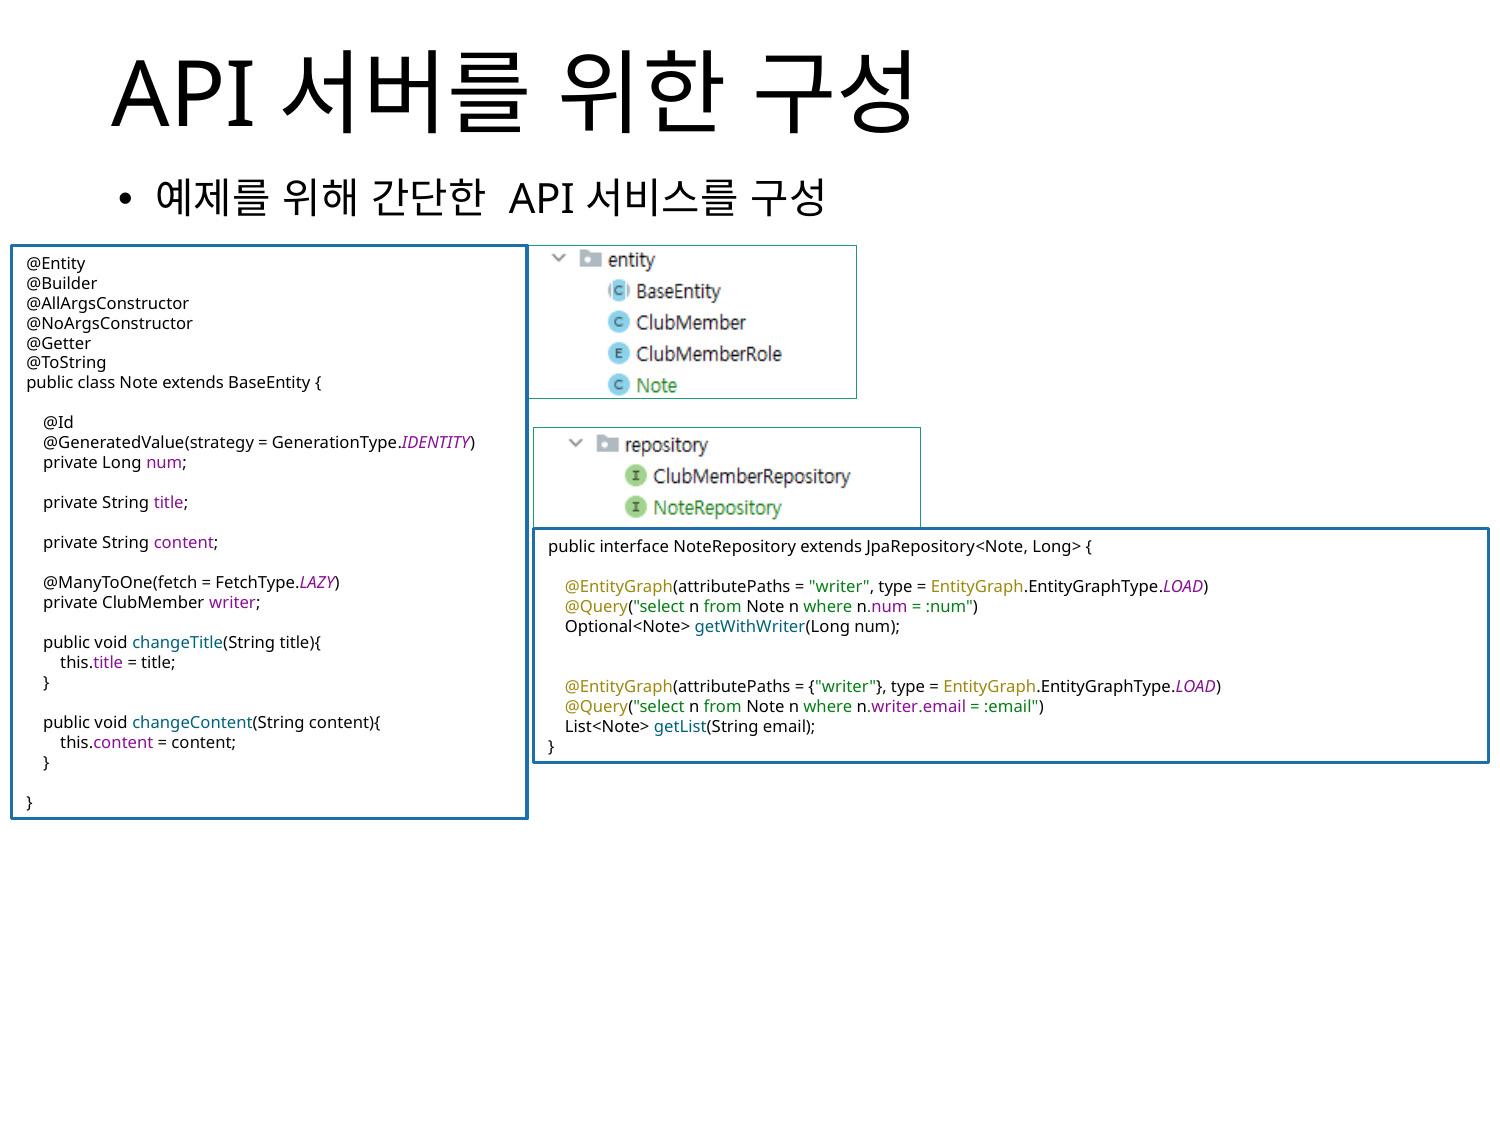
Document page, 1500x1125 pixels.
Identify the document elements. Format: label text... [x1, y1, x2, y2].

list 예제를 위해 간단한 API서비스를 구성 [103, 170, 1397, 1014]
text_box @Entity @Builder @AllArgsConstructor @NoArgsConstructor @Getter @ToString public class Note extends BaseEntity { @Id @GeneratedValue(strategy = GenerationType.IDENTITY) private Long num; private String title; private String content; @ManyToOne(fetch = FetchType.LAZY) private ClubMember writer; public void changeTitle(String title){ this.title = title; } public void changeContent(String content){ this.content = content; } } [11, 245, 528, 819]
picture [533, 427, 921, 529]
title API서버를 위한 구성 [96, 22, 1402, 171]
text_box public interface NoteRepository extends JpaRepository<Note, Long> { @EntityGraph(attributePaths = "writer", type = EntityGraph.EntityGraphType.LOAD) @Query("select n from Note n where n.num = :num") Optional<Note> getWithWriter(Long num); @EntityGraph(attributePaths = {"writer"}, type = EntityGraph.EntityGraphType.LOAD) @Query("select n from Note n where n.writer.email = :email") List<Note> getList(String email); } [533, 528, 1489, 763]
picture [527, 245, 857, 399]
